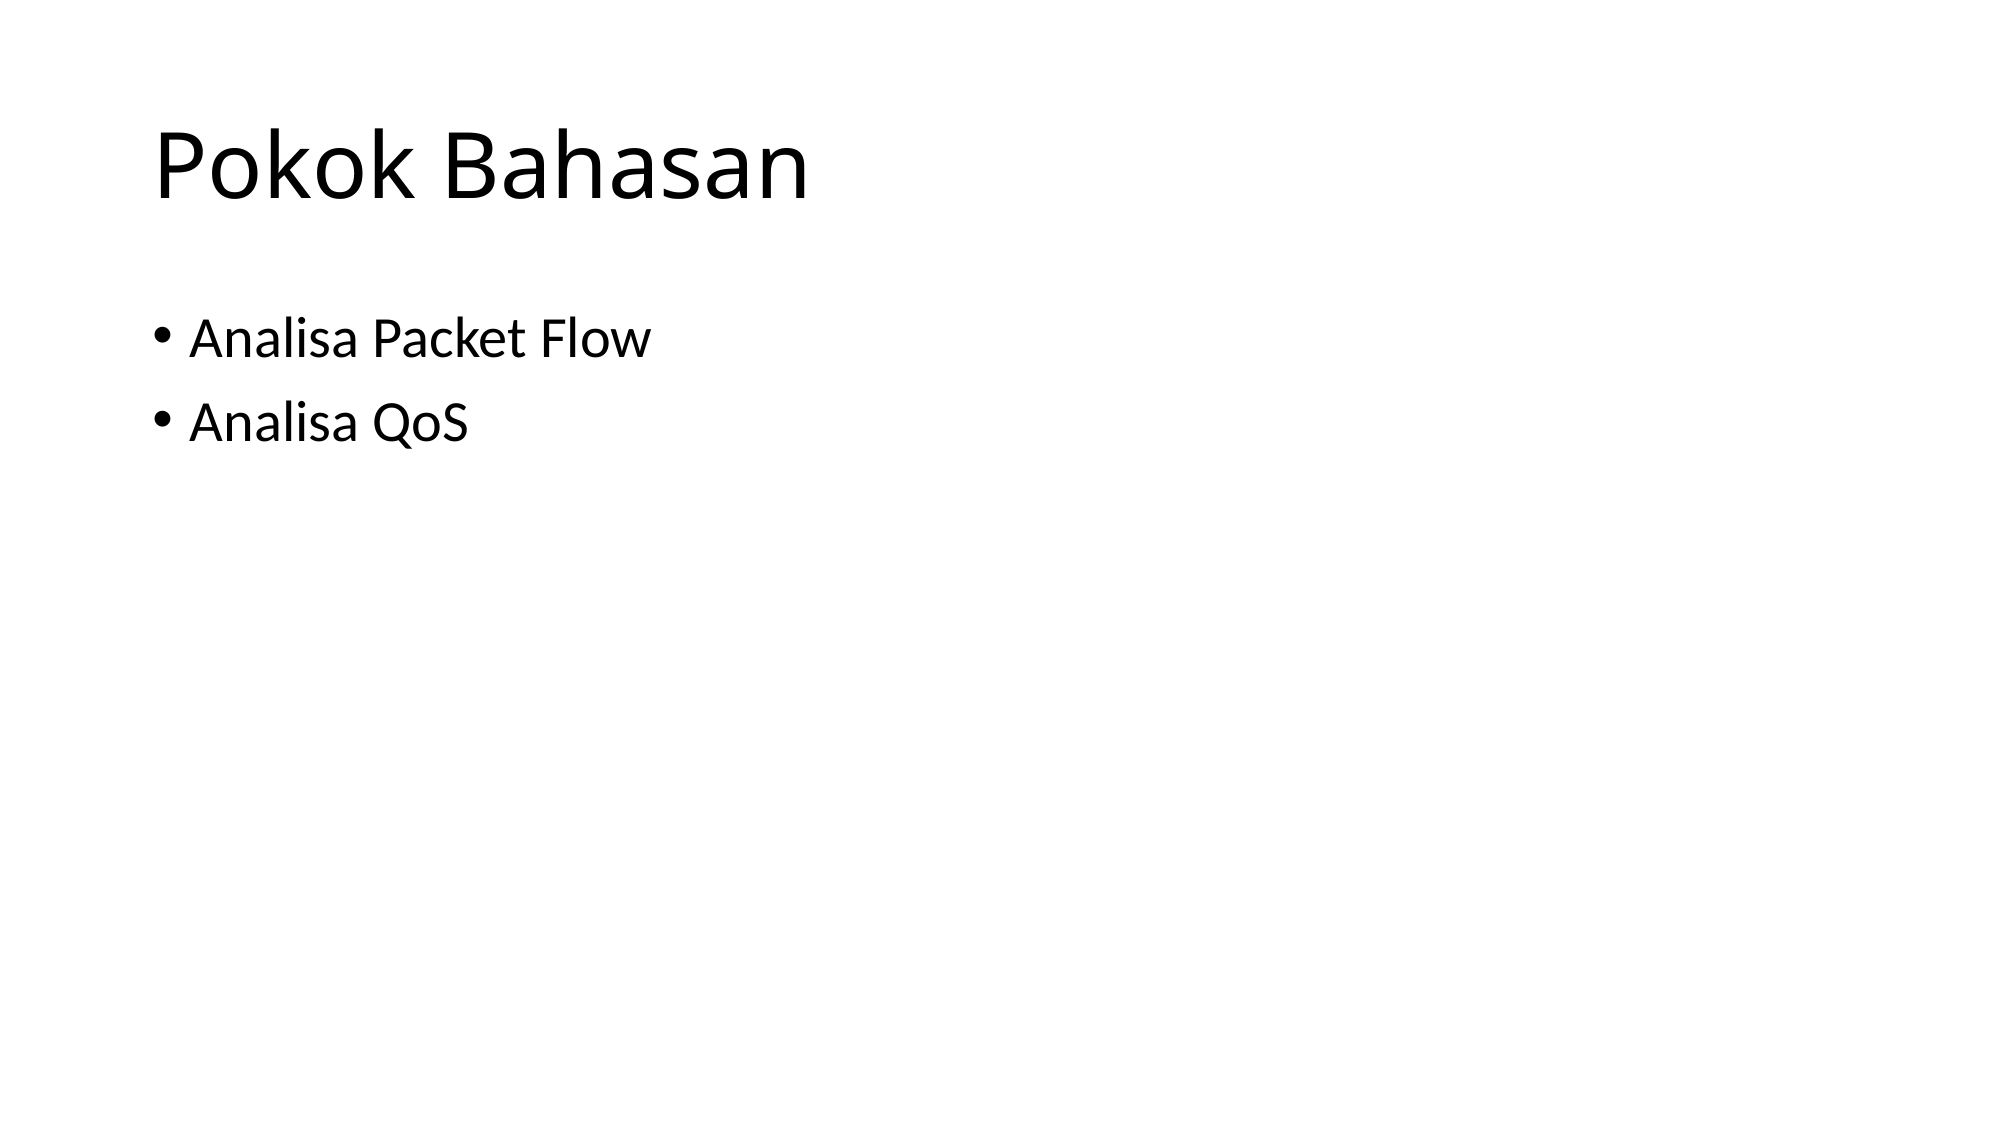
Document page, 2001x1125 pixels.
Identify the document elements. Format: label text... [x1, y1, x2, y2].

list Analisa Packet Flow Analisa QoS [137, 299, 1863, 1014]
title Pokok Bahasan [137, 59, 1863, 278]
